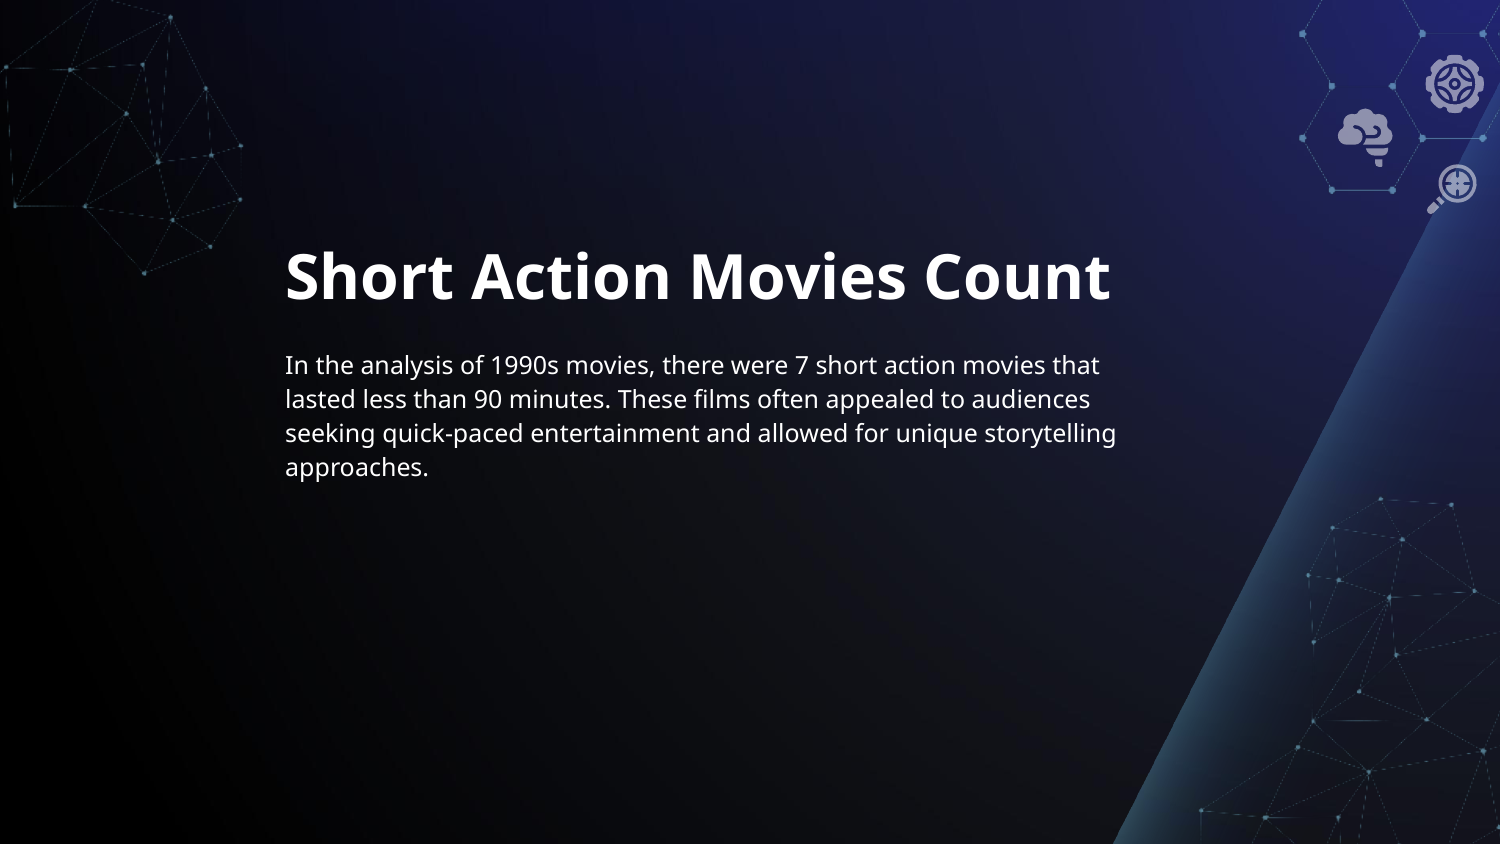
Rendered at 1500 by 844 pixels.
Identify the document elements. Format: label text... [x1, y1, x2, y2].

title Short Action Movies Count [270, 159, 1160, 332]
picture [0, 0, 1500, 844]
subtitle In the analysis of 1990s movies, there were 7 short action movies that lasted less than 90 minutes. These films often appealed to audiences seeking quick-paced entertainment and allowed for unique storytelling approaches. [270, 332, 1160, 685]
